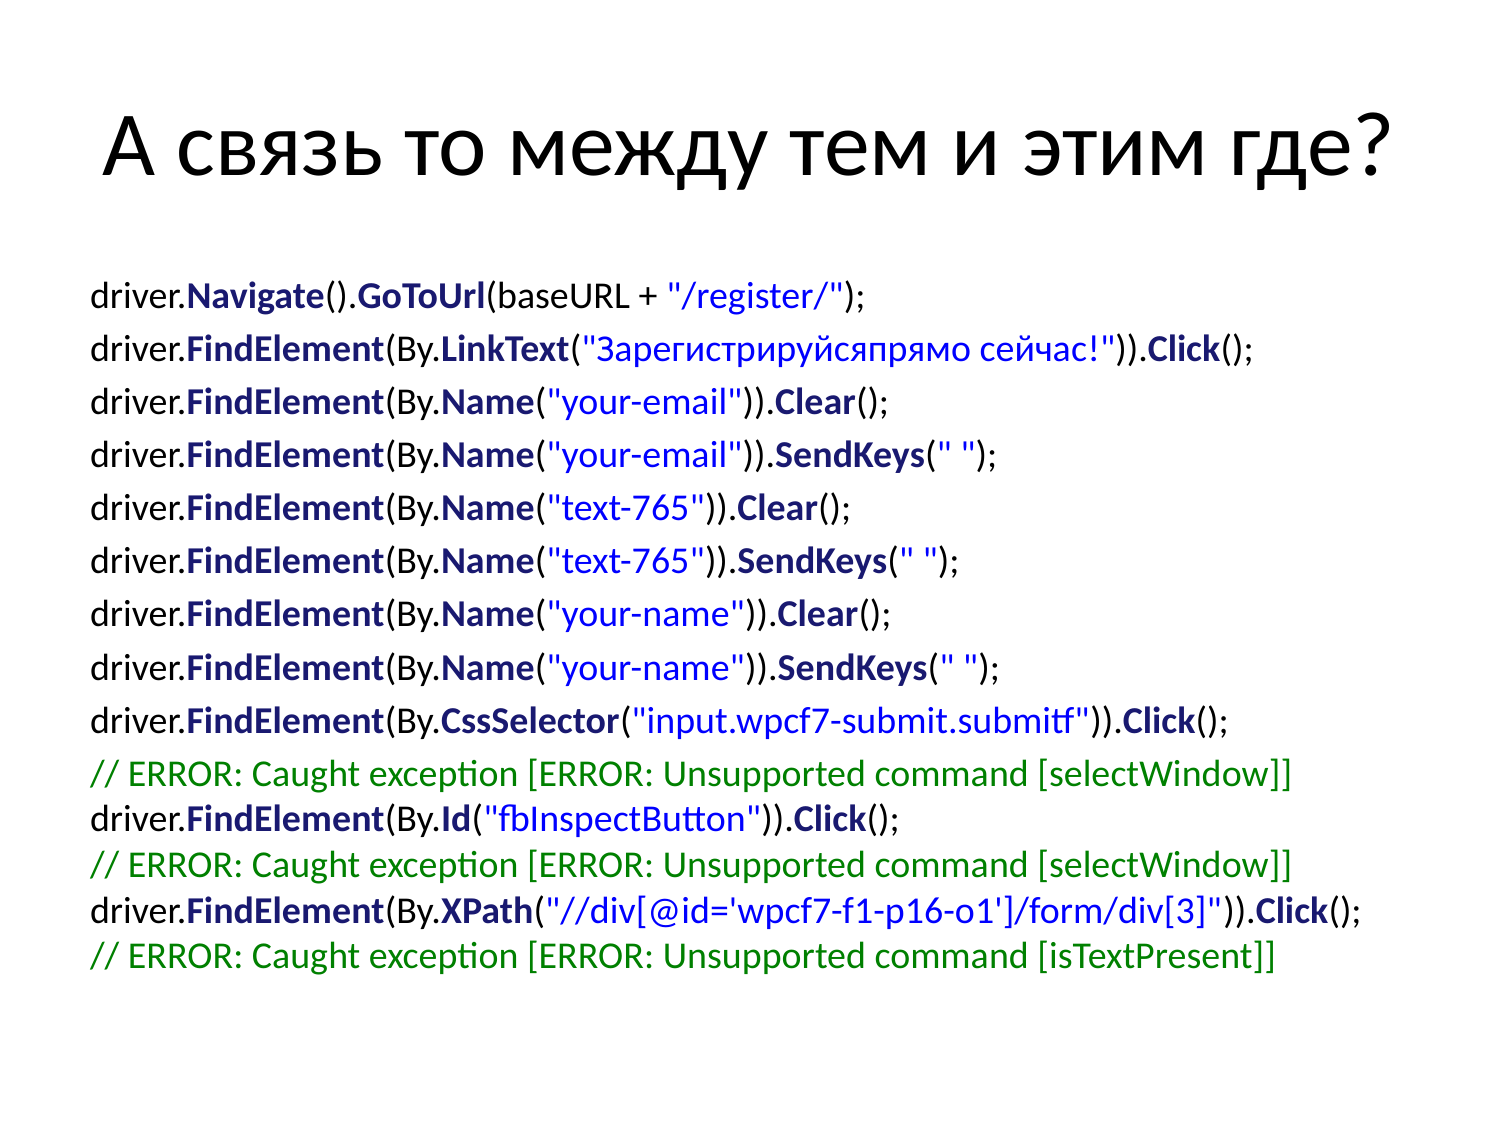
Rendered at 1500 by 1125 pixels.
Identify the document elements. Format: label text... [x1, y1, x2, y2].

title А связь то между тем и этим где? [75, 45, 1425, 233]
list driver.Navigate().GoToUrl(baseURL + "/register/"); driver.FindElement(By.LinkText("Зарегистрируйсяпрямо сейчас!")).Click(); driver.FindElement(By.Name("your-email")).Clear(); driver.FindElement(By.Name("your-email")).SendKeys(" "); driver.FindElement(By.Name("text-765")).Clear(); driver.FindElement(By.Name("text-765")).SendKeys(" "); driver.FindElement(By.Name("your-name")).Clear(); driver.FindElement(By.Name("your-name")).SendKeys(" "); driver.FindElement(By.CssSelector("input.wpcf7-submit.submitf")).Click(); // ERROR: Caught exception [ERROR: Unsupported command [selectWindow]] driver.FindElement(By.Id("fbInspectButton")).Click(); // ERROR: Caught exception [ERROR: Unsupported command [selectWindow]] driver.FindElement(By.XPath("//div[@id='wpcf7-f1-p16-o1']/form/div[3]")).Click(); // ERROR: Caught exception [ERROR: Unsupported command [isTextPresent]] [75, 262, 1425, 1005]
